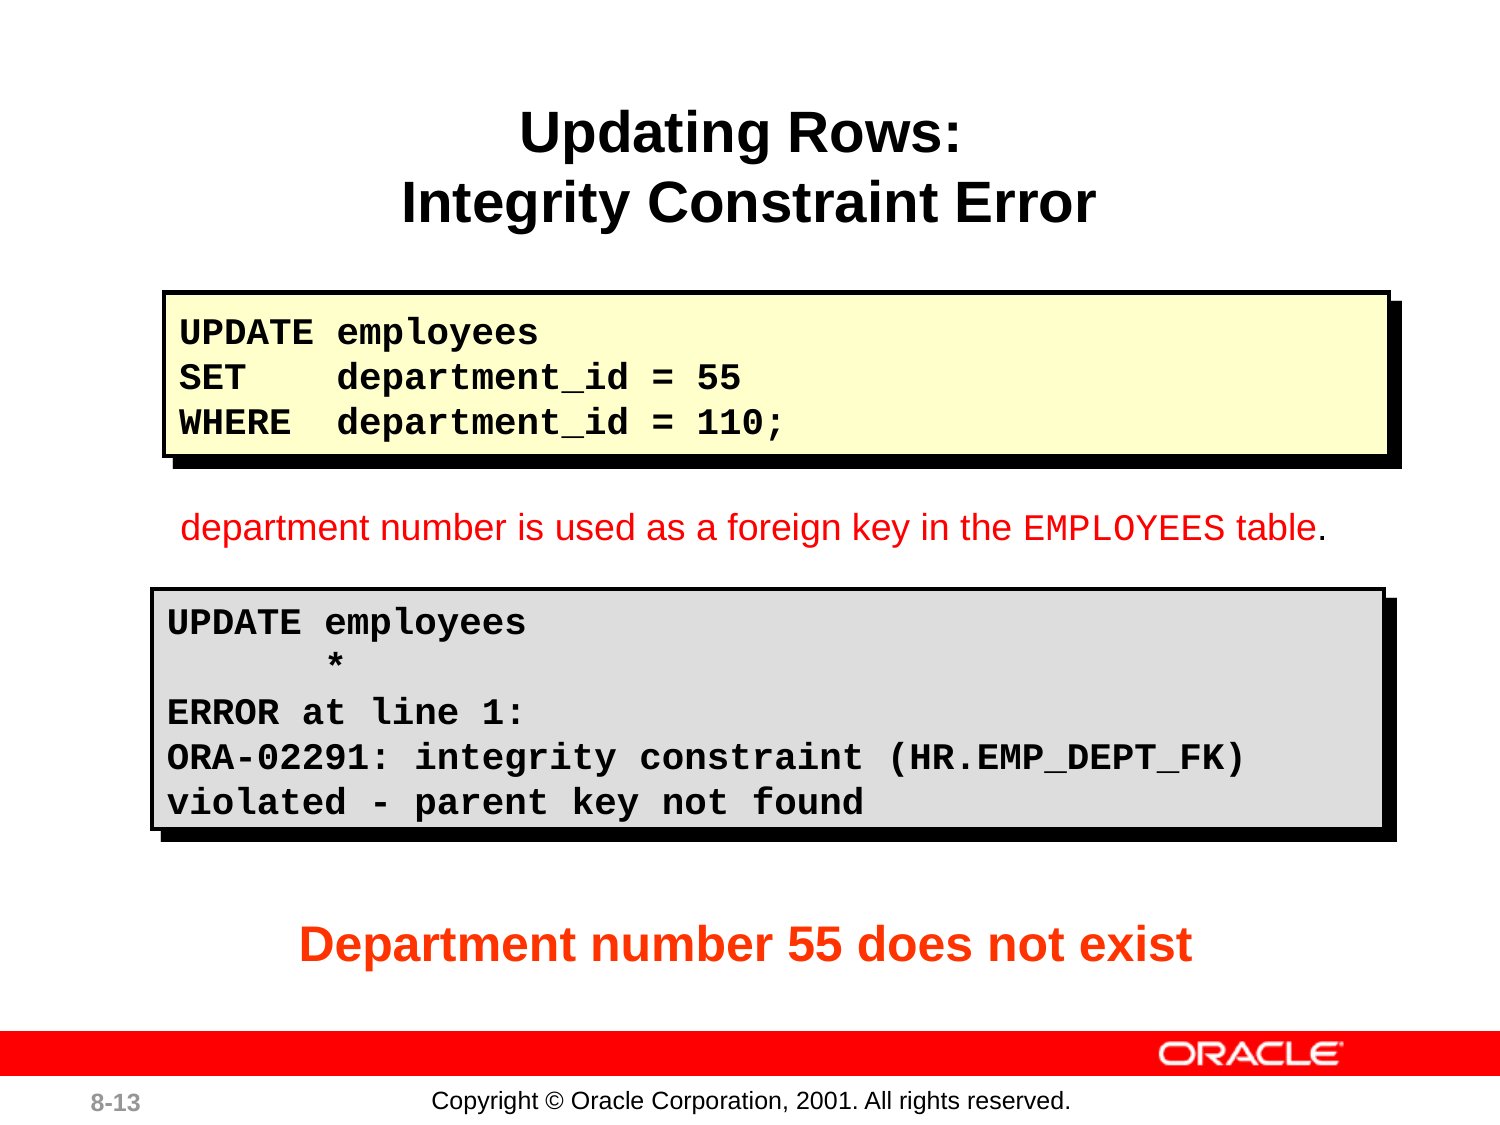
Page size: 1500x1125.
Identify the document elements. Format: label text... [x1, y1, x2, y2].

text_box UPDATE employees SET department_id = 55 WHERE department_id = 110; [163, 292, 1390, 456]
list Department number 55 does not exist [282, 903, 1270, 980]
text_box UPDATE employees * ERROR at line 1: ORA-02291: integrity constraint (HR.EMP_DEPT_FK) violated - parent key not found [151, 589, 1384, 830]
text_box department number is used as a foreign key in the EMPLOYEES table. [165, 495, 1391, 556]
title Updating Rows: Integrity Constraint Error [141, 86, 1358, 232]
